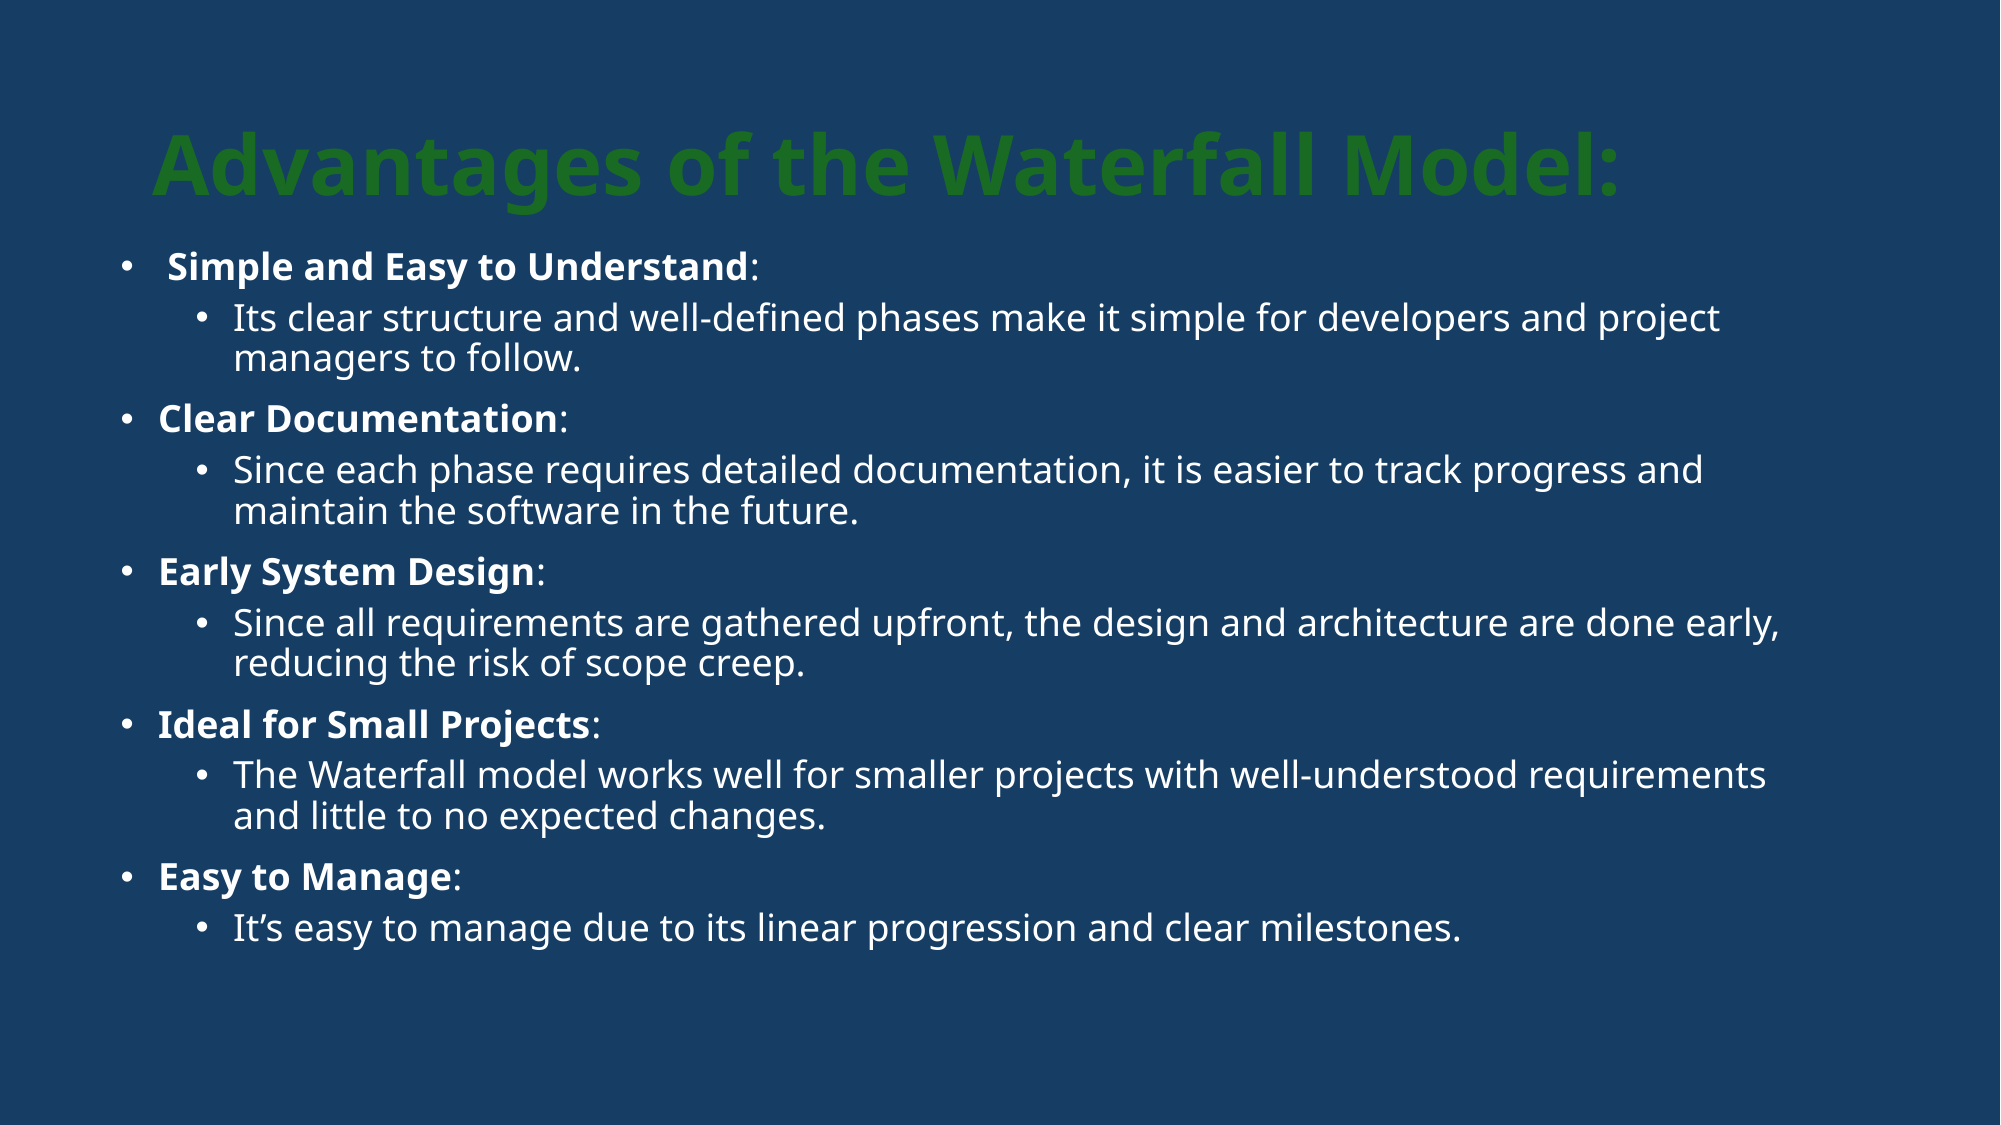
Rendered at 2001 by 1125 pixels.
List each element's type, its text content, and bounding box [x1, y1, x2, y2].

title Advantages of the Waterfall Model: [137, 59, 1863, 278]
list Simple and Easy to Understand: Its clear structure and well-defined phases make it simple for developers and project managers to follow. Clear Documentation: Since each phase requires detailed documentation, it is easier to track progress and maintain the software in the future. Early System Design: Since all requirements are gathered upfront, the design and architecture are done early, reducing the risk of scope creep. Ideal for Small Projects: The Waterfall model works well for smaller projects with well-understood requirements and little to no expected changes. Easy to Manage: It’s easy to manage due to its linear progression and clear milestones. [105, 240, 1831, 955]
